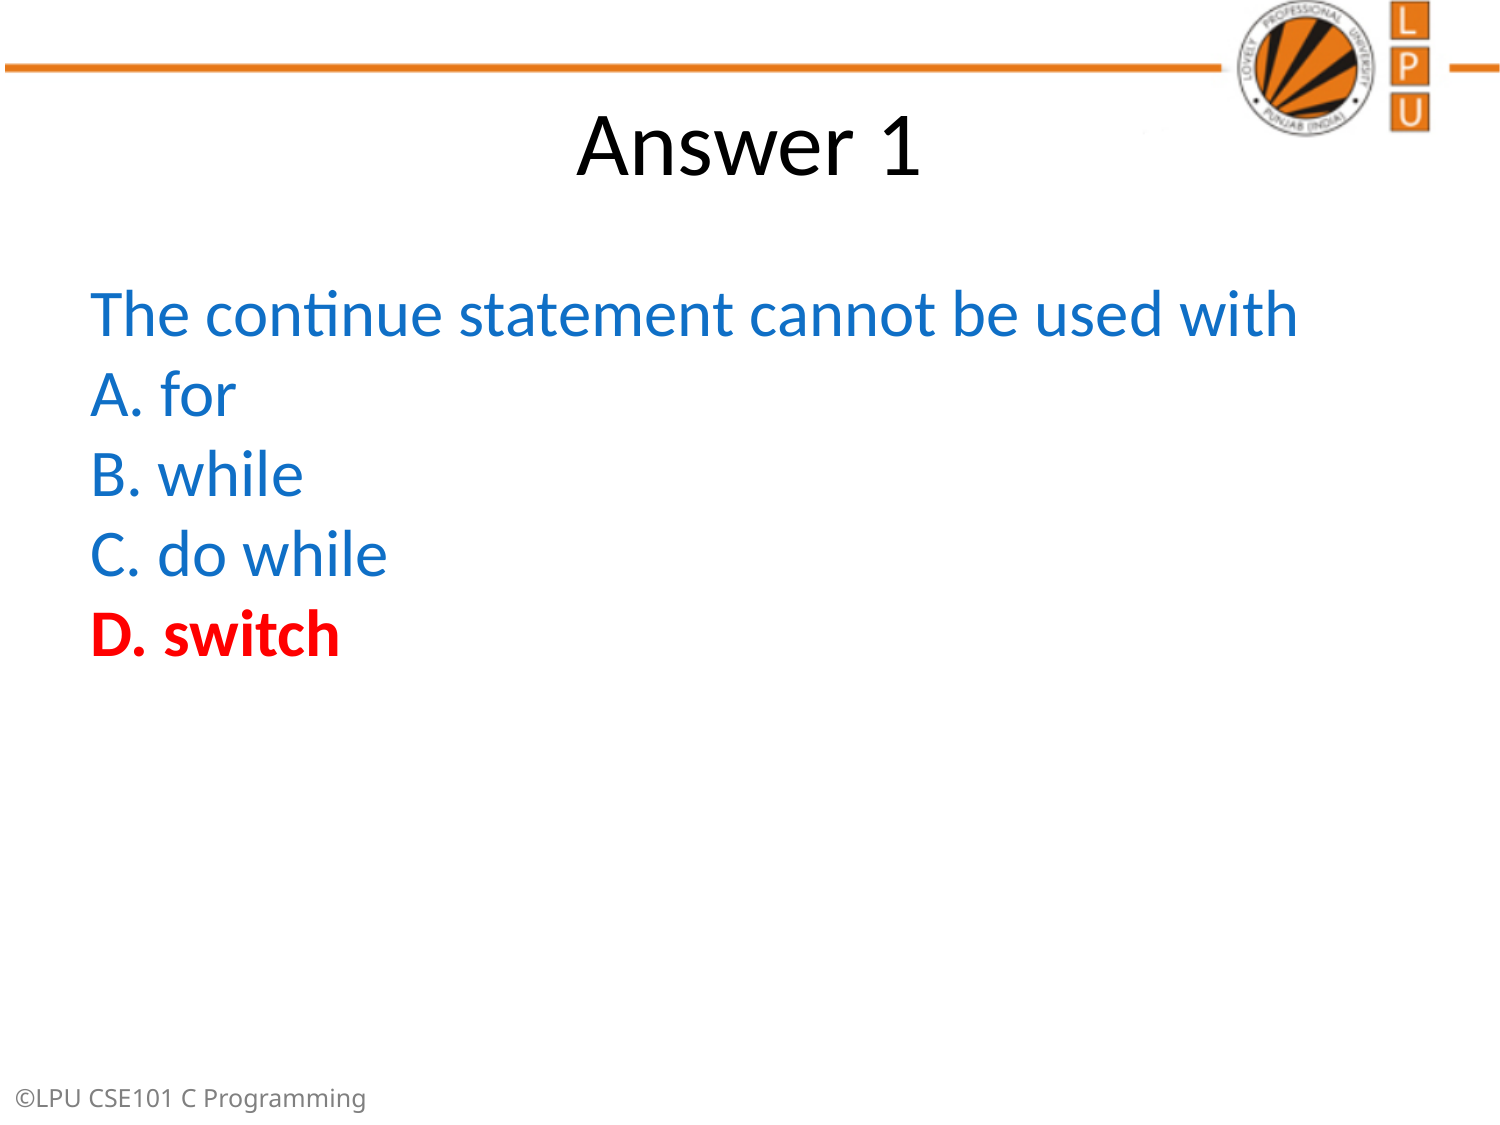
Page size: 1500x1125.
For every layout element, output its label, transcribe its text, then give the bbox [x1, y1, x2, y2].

title Answer 1 [75, 45, 1425, 233]
list The continue statement cannot be used with A. for B. while C. do while D. switch [75, 262, 1425, 1005]
picture [5, 0, 1500, 155]
